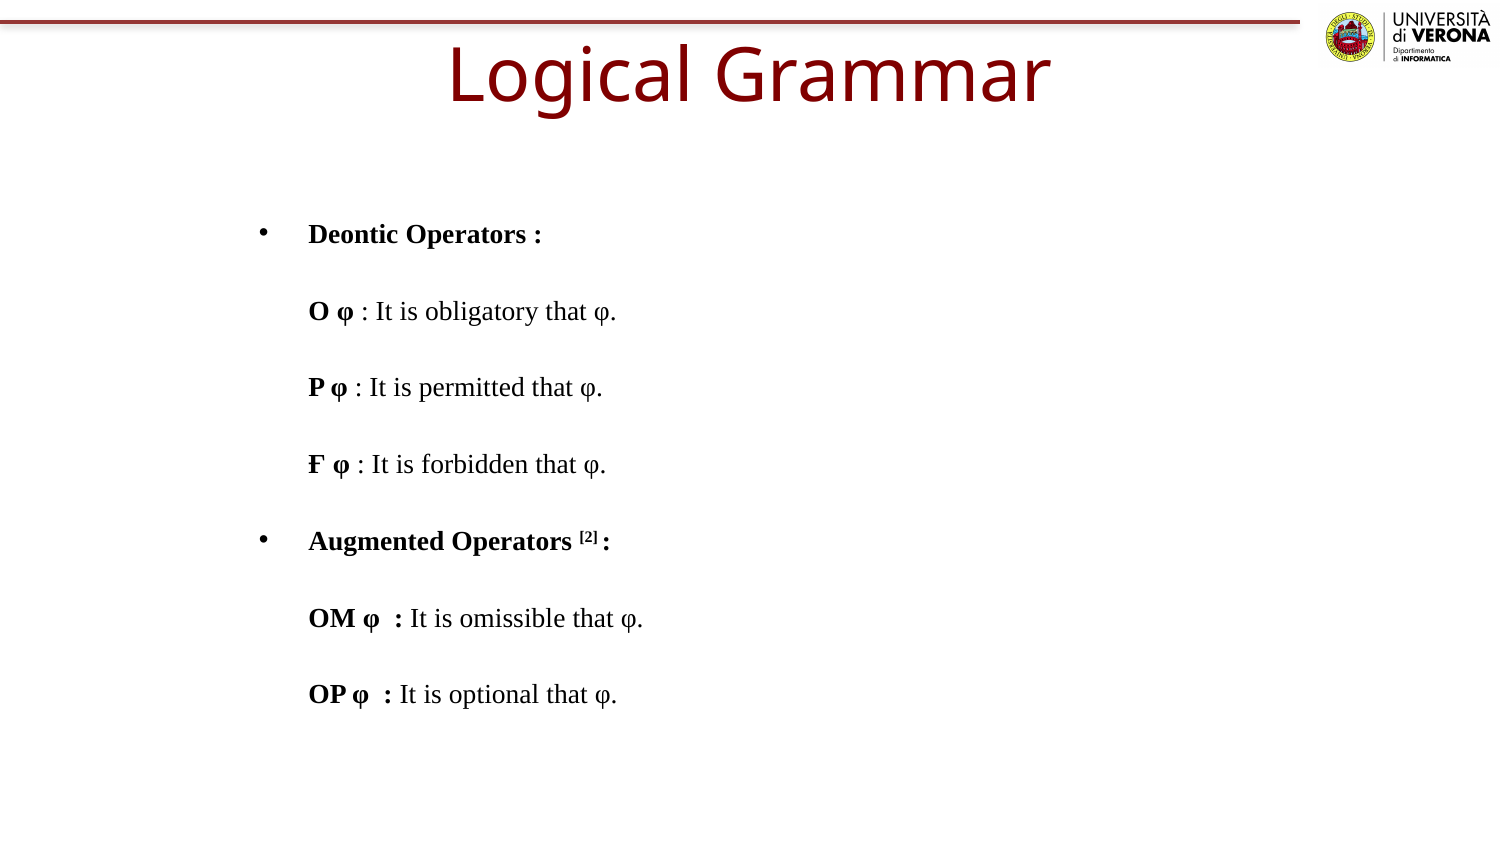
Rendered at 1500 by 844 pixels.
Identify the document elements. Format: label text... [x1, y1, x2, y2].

picture [1425, 3, 1500, 68]
title Logical Grammar [75, 1, 1425, 143]
list Deontic Operators : O φ : It is obligatory that φ. P φ : It is permitted that φ. Ғ φ : It is forbidden that φ. Augmented Operators [2] : OM φ : It is omissible that φ. OP φ : It is optional that φ. [243, 182, 1257, 844]
